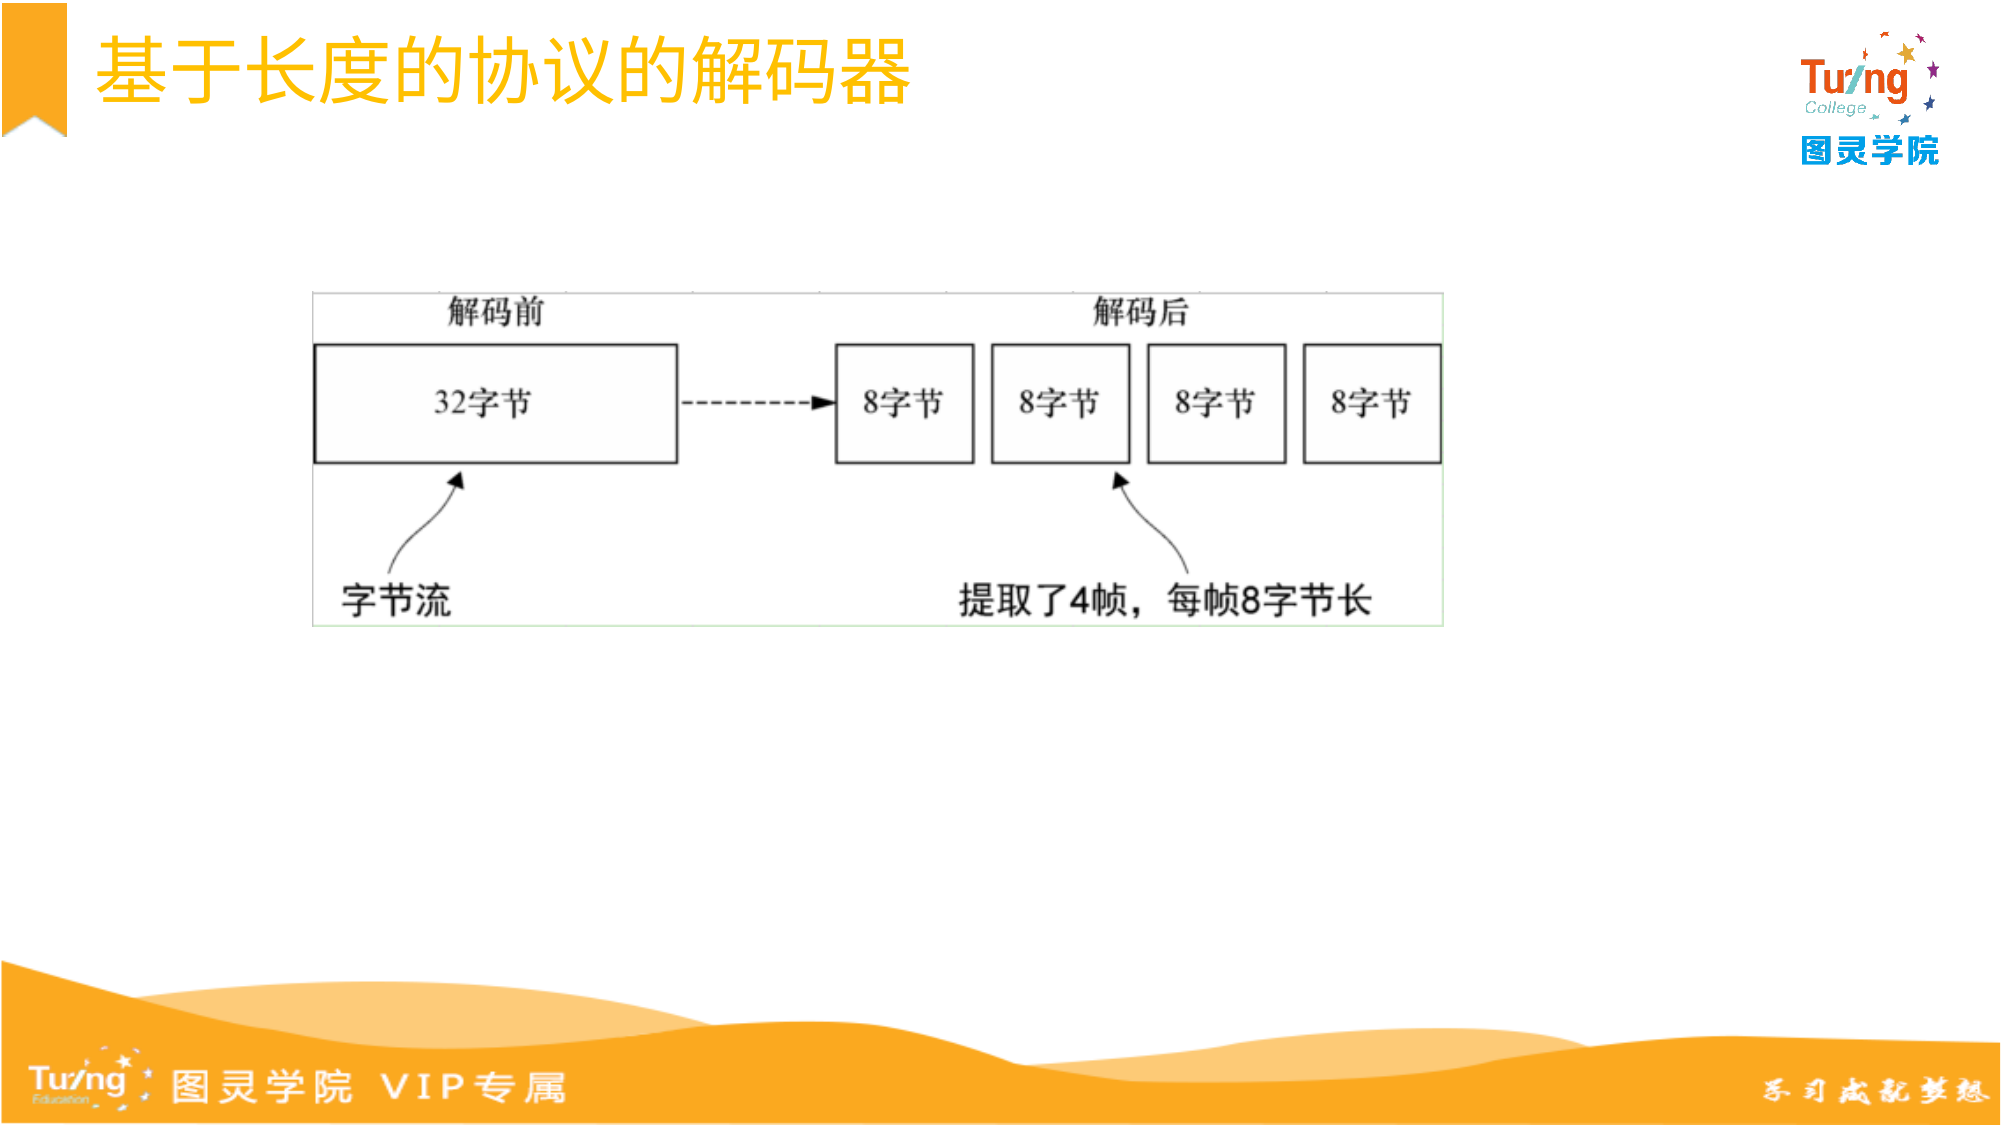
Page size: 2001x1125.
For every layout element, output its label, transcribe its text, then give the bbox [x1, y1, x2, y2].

text_box 基于长度的协议的解码器 [79, 17, 929, 122]
picture [0, 0, 2001, 1125]
